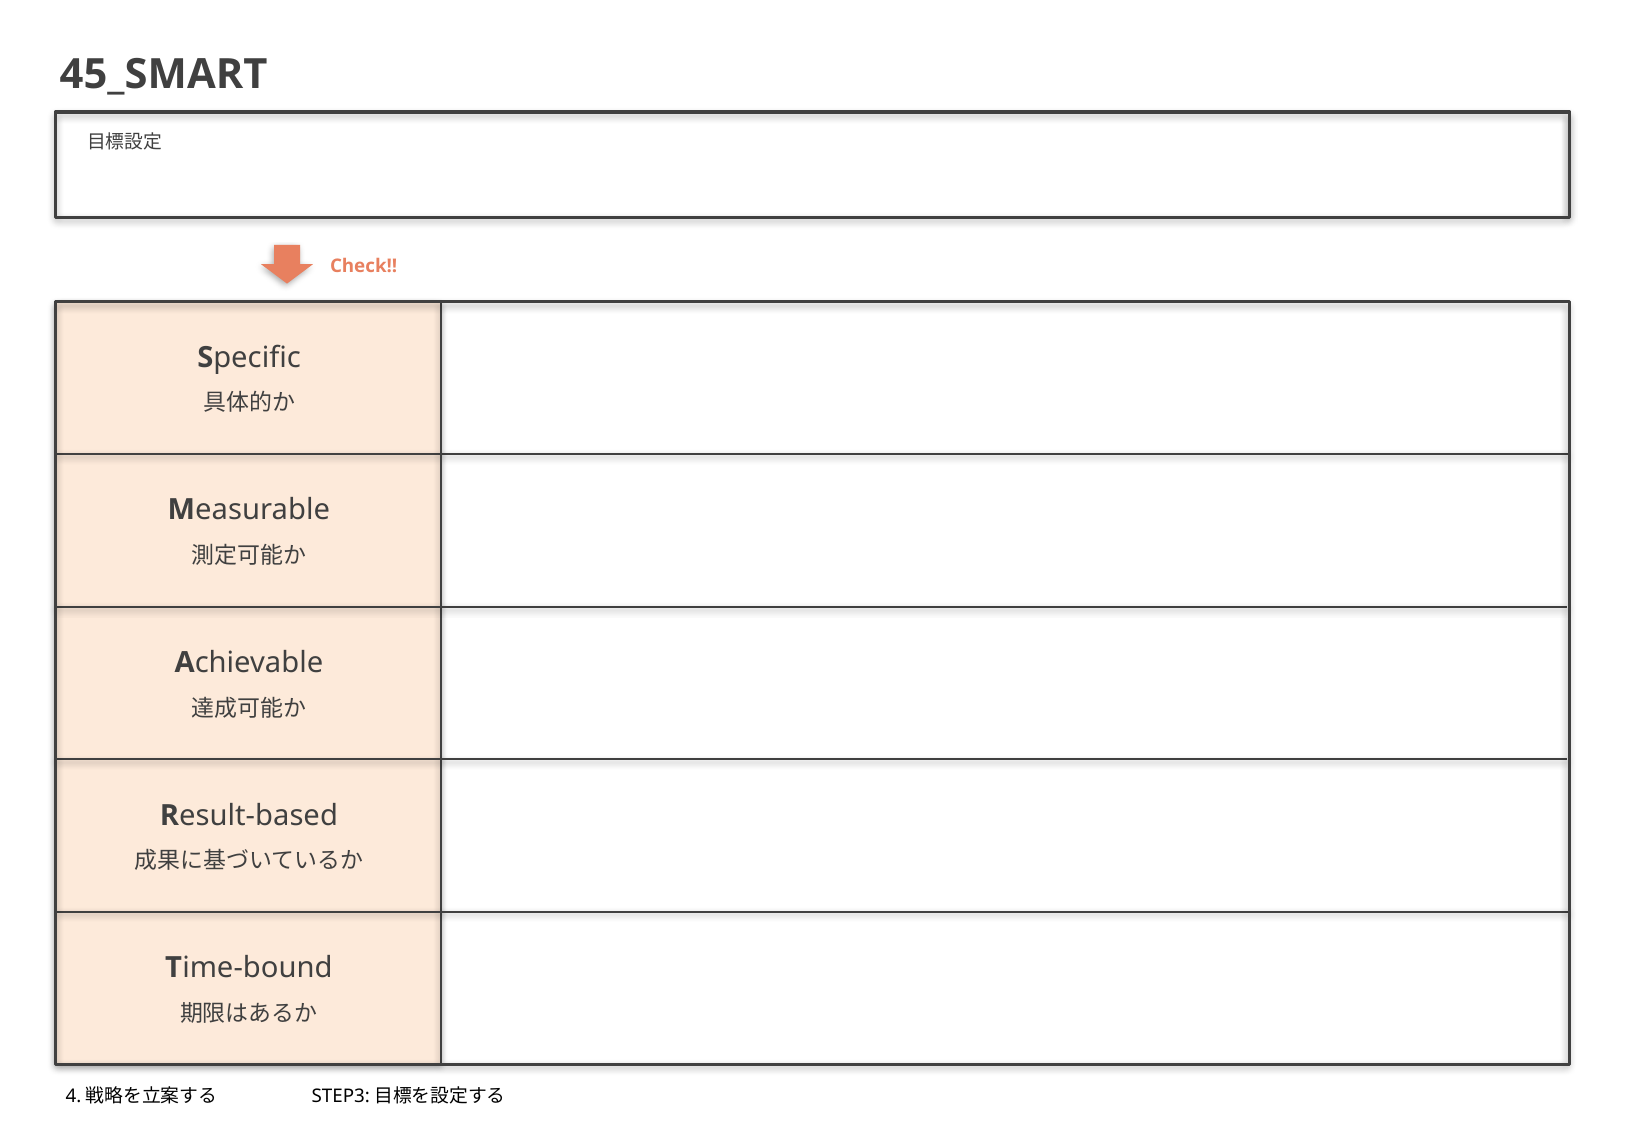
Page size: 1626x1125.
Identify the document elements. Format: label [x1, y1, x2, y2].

text_box [50, 1076, 232, 1114]
text_box [315, 246, 413, 285]
text_box [296, 1076, 521, 1114]
text_box [44, 39, 283, 104]
text_box [55, 301, 1570, 1065]
text_box [55, 111, 1570, 218]
text_box [260, 244, 314, 285]
